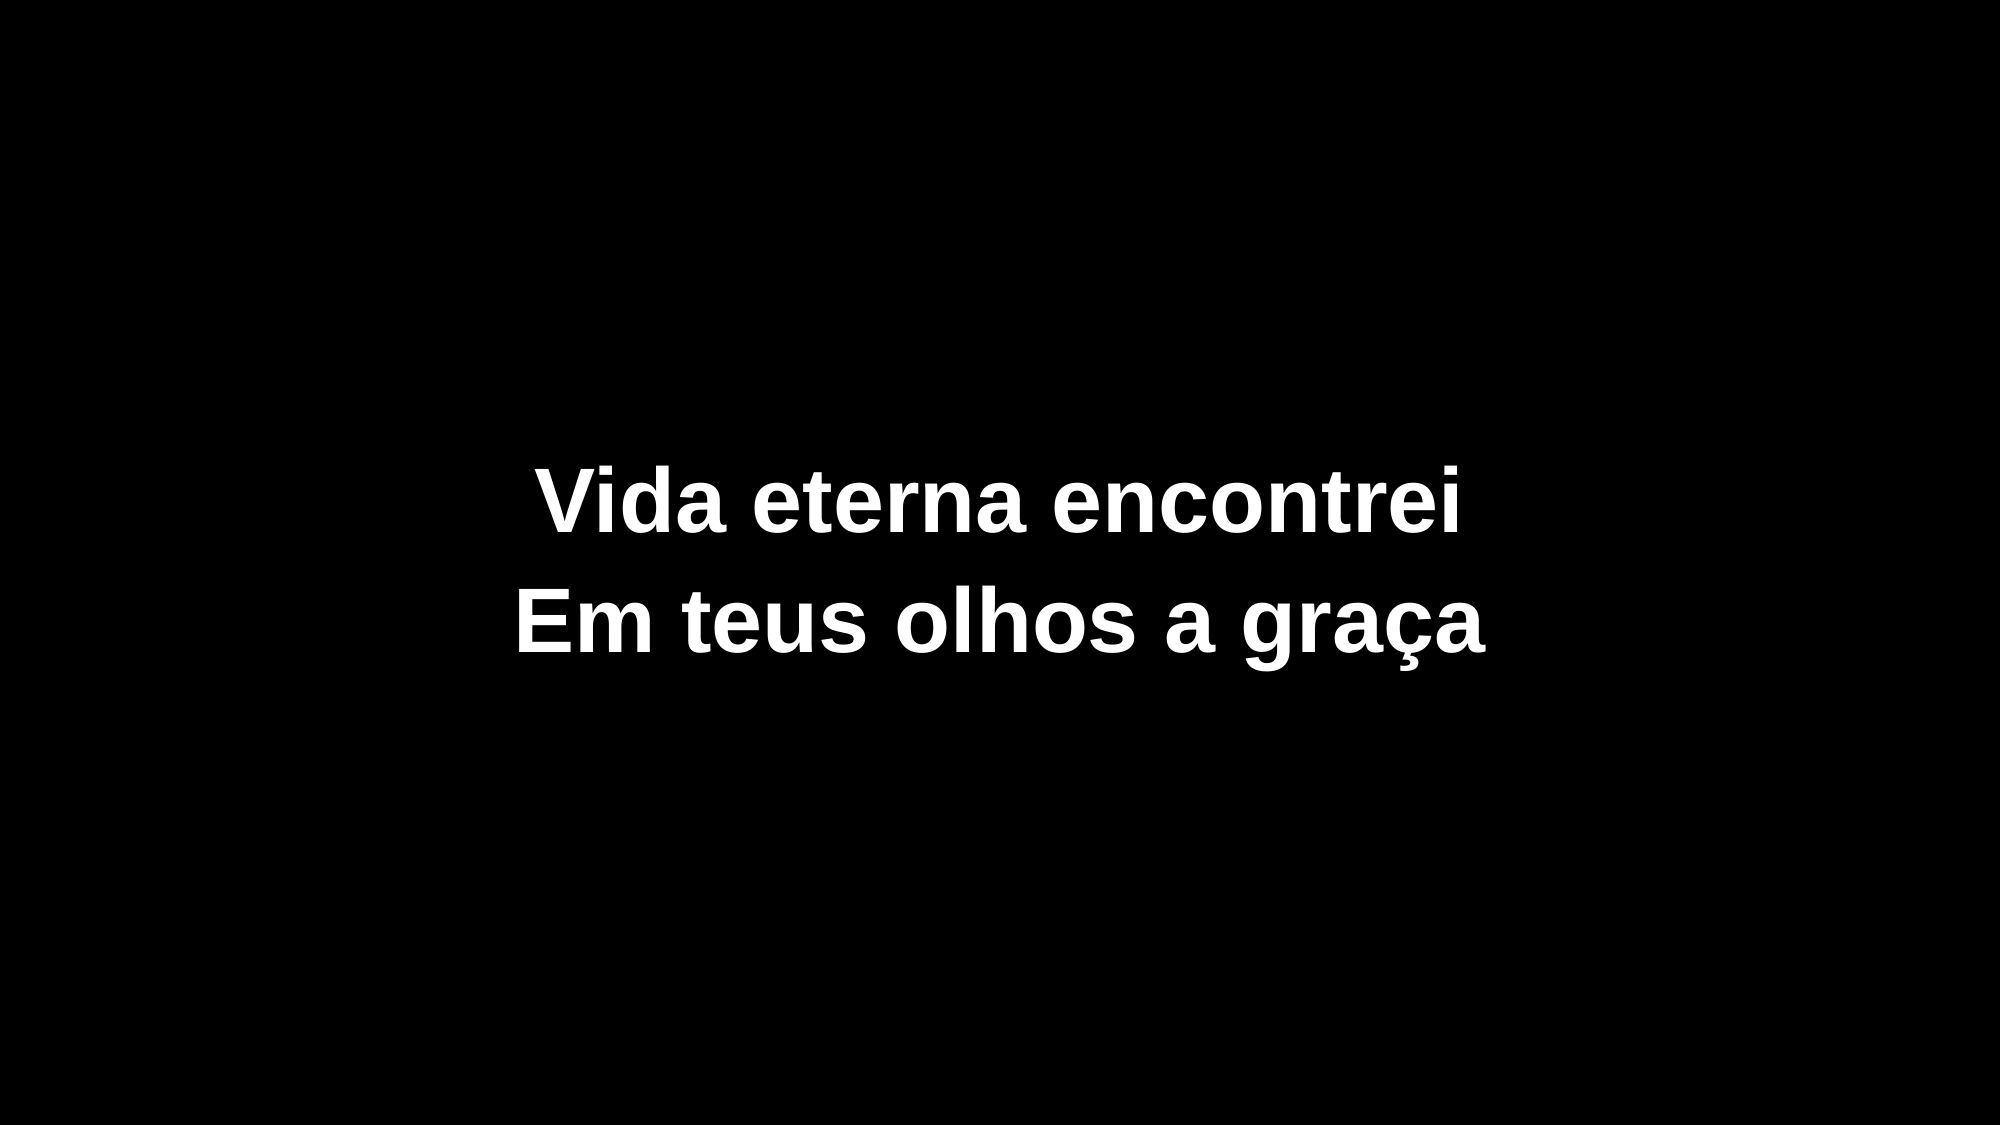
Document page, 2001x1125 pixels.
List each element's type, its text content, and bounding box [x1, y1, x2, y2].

list Vida eterna encontrei Em teus olhos a graça [137, 445, 1863, 1014]
